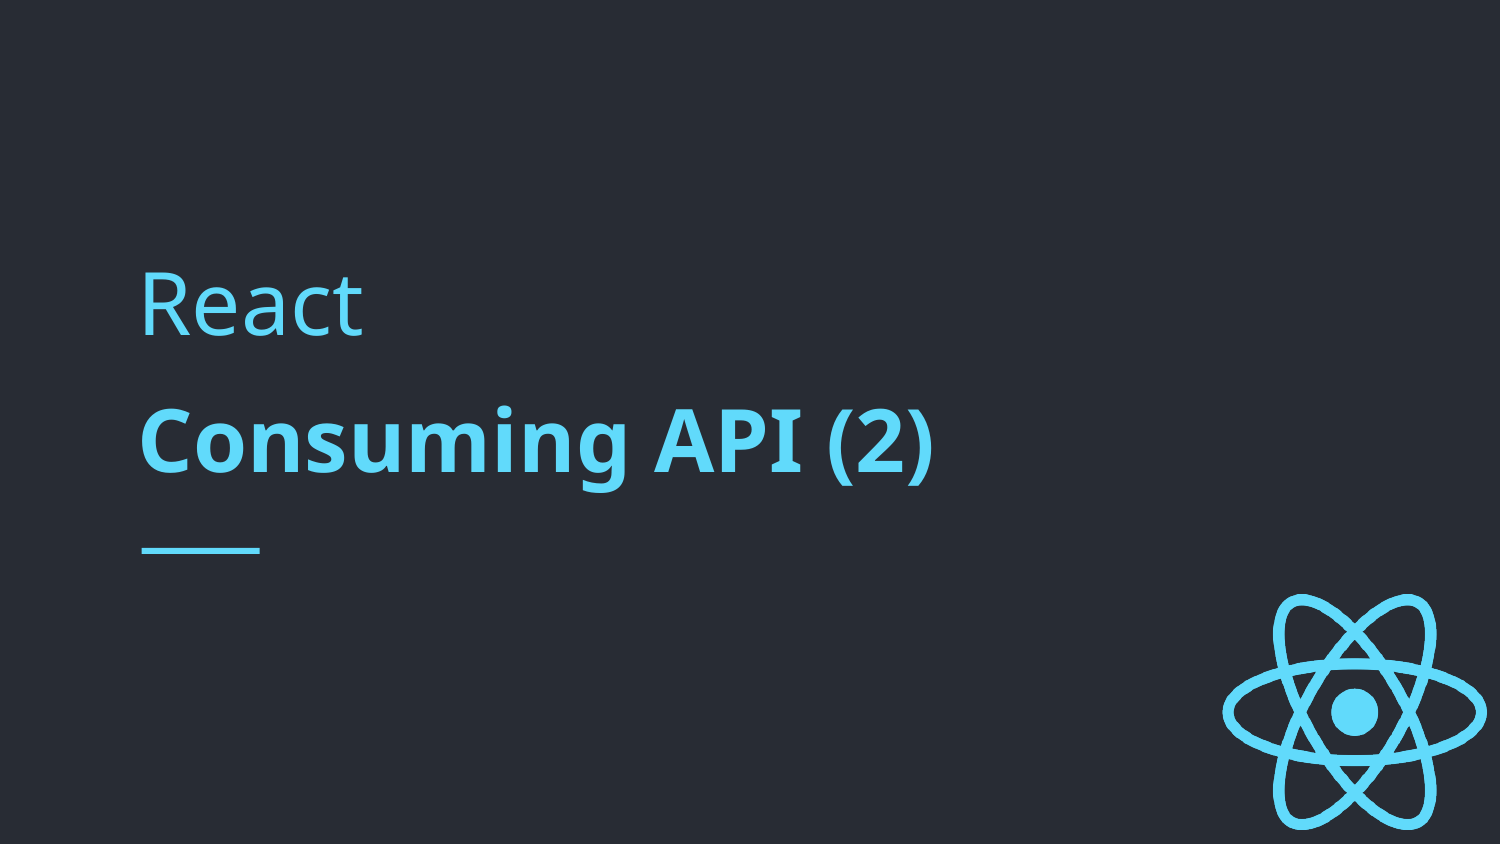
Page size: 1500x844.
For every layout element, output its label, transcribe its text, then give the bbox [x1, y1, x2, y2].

title React Consuming API (2) [122, 199, 1131, 523]
text_box [141, 547, 260, 554]
picture [1218, 594, 1490, 830]
